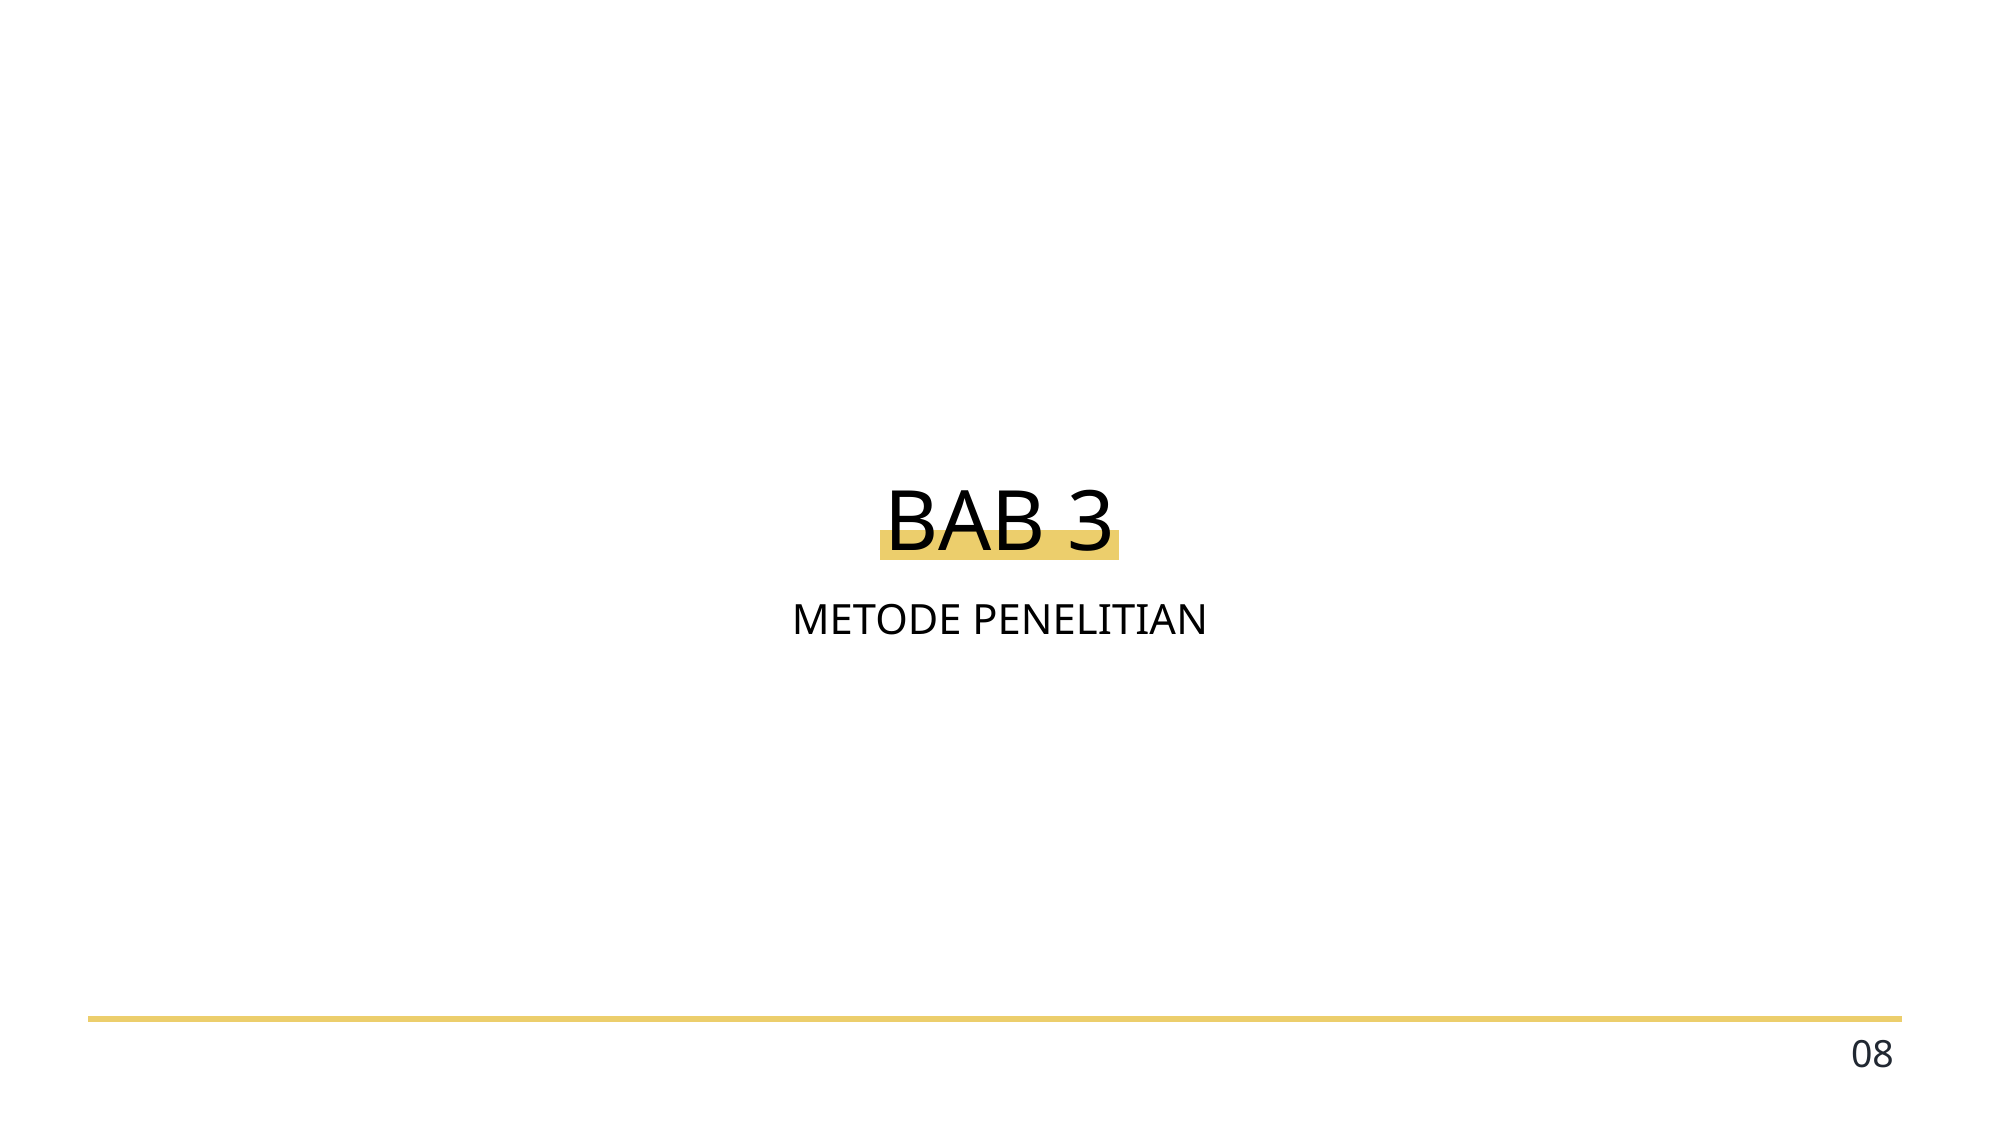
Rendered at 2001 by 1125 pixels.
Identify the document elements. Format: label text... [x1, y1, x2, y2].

title BAB 3 [249, 184, 1750, 576]
text_box [88, 1016, 1902, 1022]
subtitle METODE PENELITIAN [249, 590, 1750, 863]
text_box 08 [1833, 1027, 1909, 1095]
